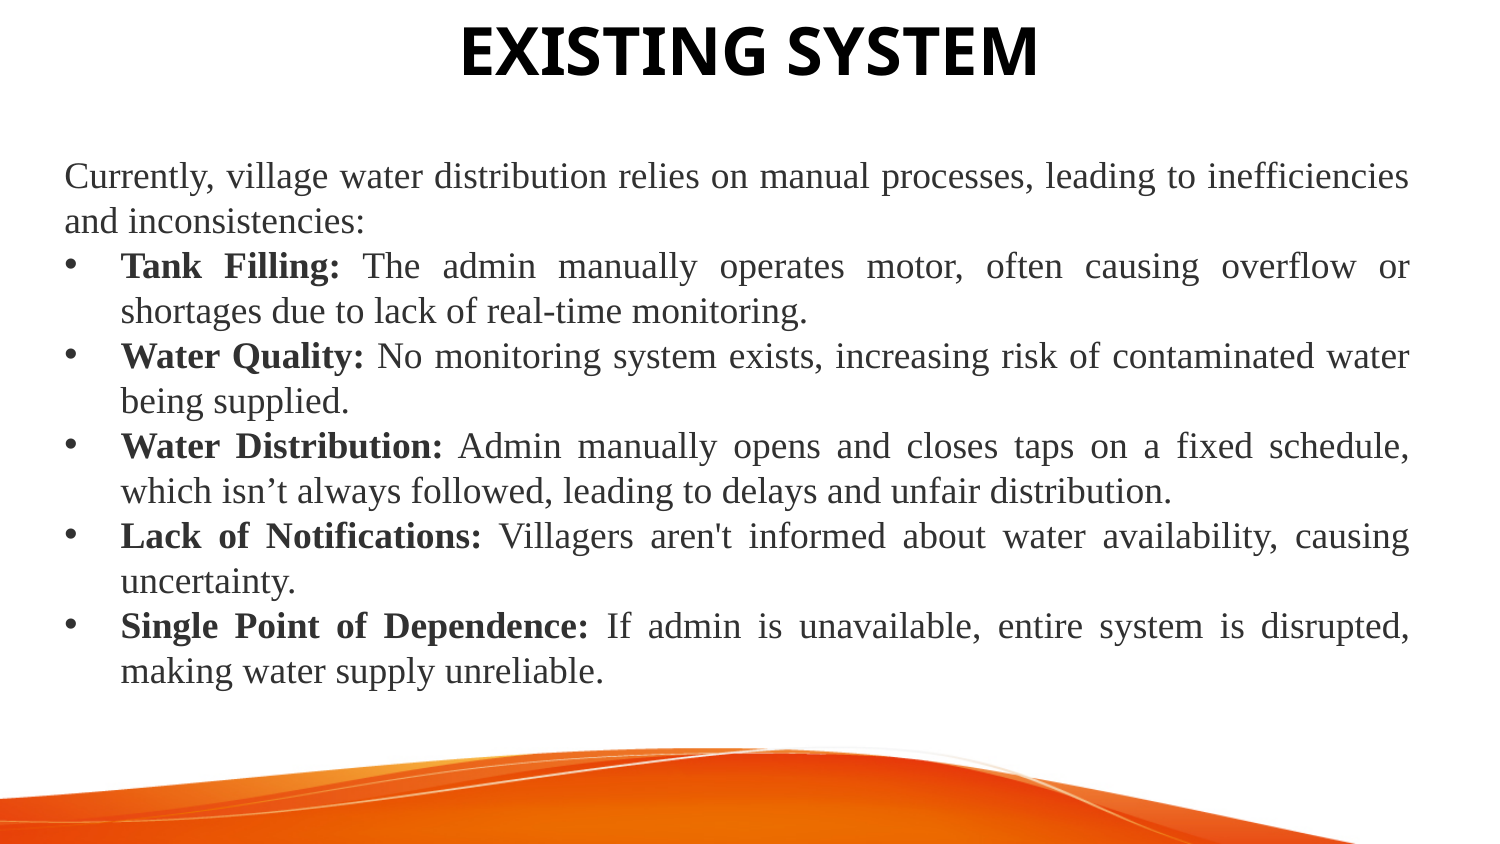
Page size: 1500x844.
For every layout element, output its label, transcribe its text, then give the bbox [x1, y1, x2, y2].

picture [0, 0, 1500, 844]
text_box Currently, village water distribution relies on manual processes, leading to inefficiencies and inconsistencies: Tank Filling: The admin manually operates motor, often causing overflow or shortages due to lack of real-time monitoring. Water Quality: No monitoring system exists, increasing risk of contaminated water being supplied. Water Distribution: Admin manually opens and closes taps on a fixed schedule, which isn’t always followed, leading to delays and unfair distribution. Lack of Notifications: Villagers aren't informed about water availability, causing uncertainty. Single Point of Dependence: If admin is unavailable, entire system is disrupted, making water supply unreliable. [49, 143, 1426, 722]
title EXISTING SYSTEM [122, 0, 1378, 134]
